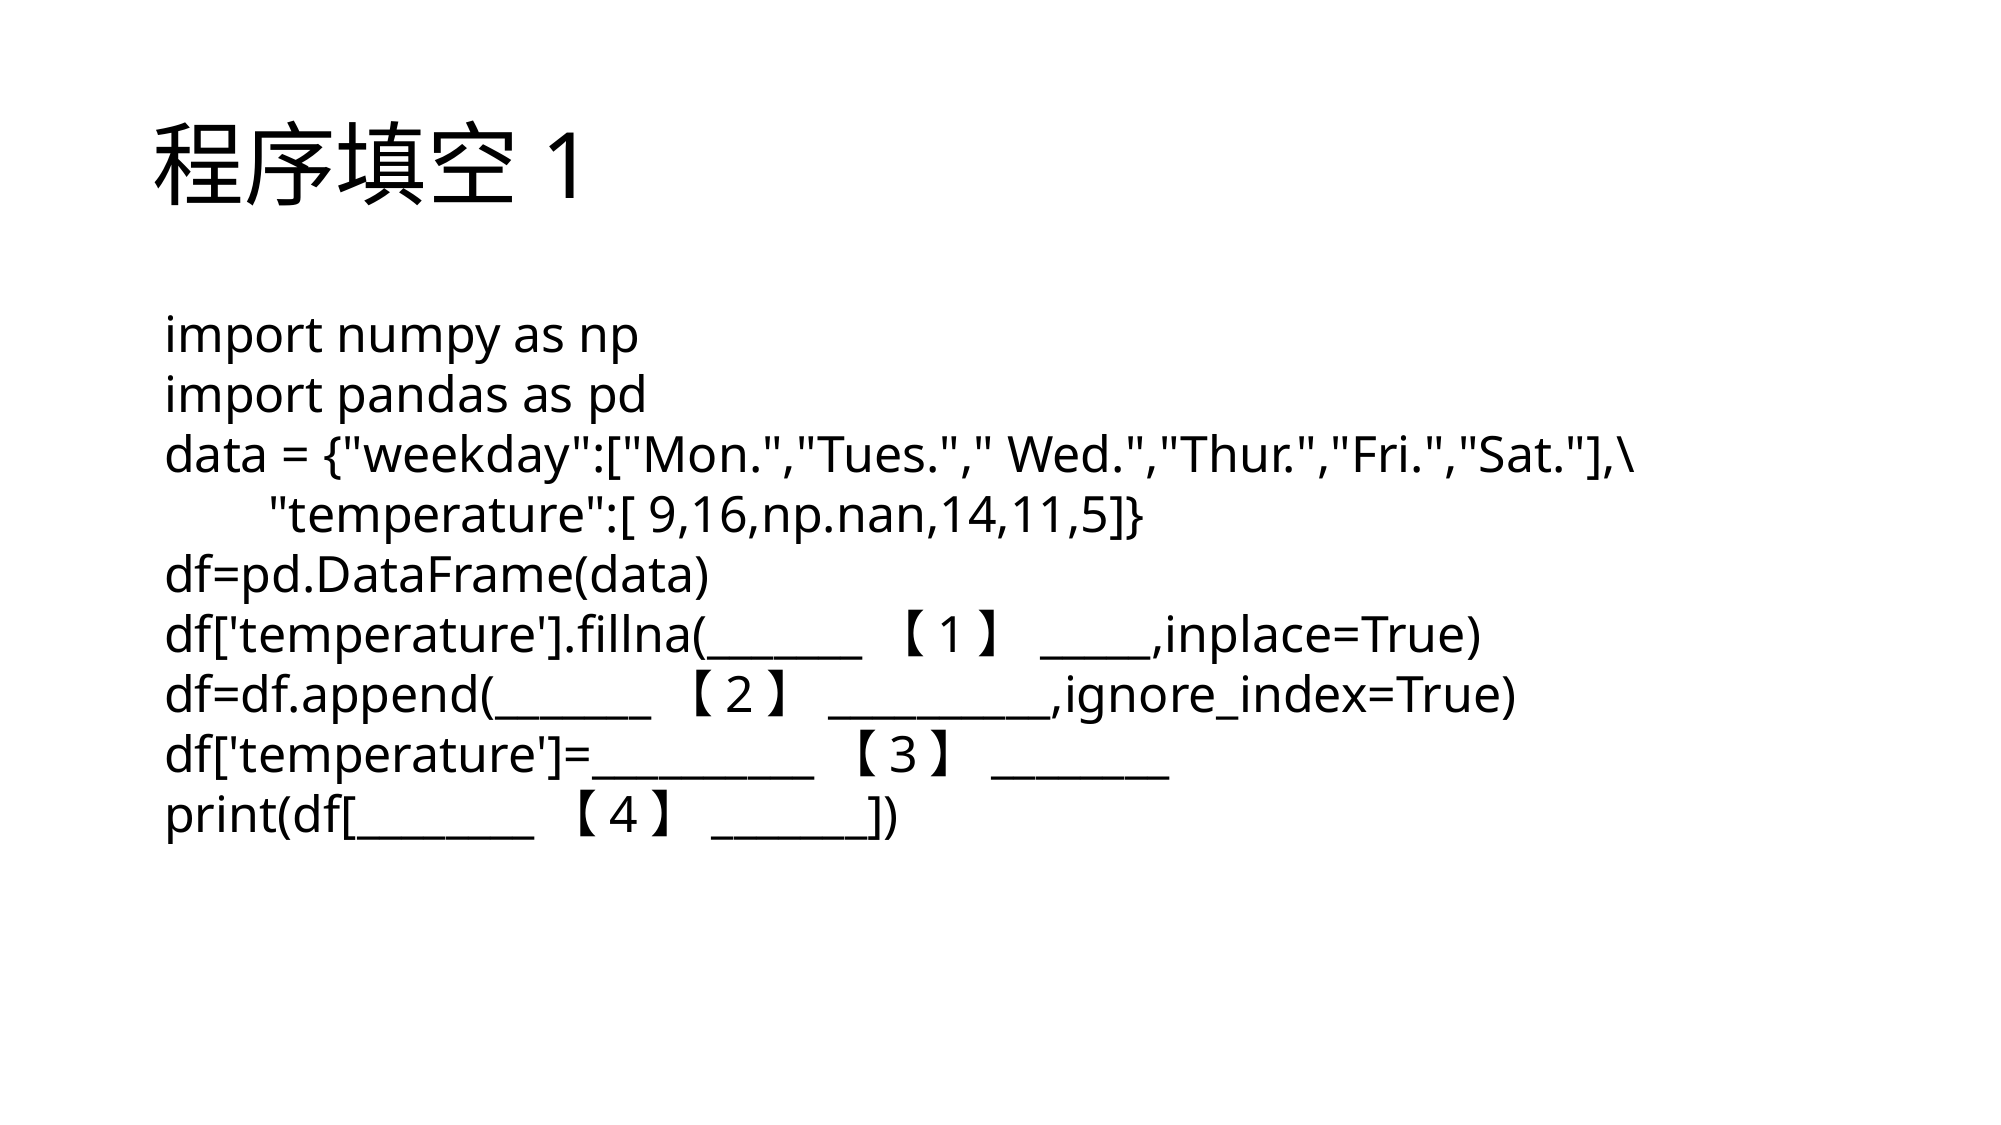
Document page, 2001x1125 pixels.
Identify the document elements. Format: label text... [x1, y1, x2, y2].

title 程序填空1 [137, 59, 1863, 278]
text_box import numpy as np import pandas as pd data = {"weekday":["Mon.","Tues."," Wed.","Thur.","Fri.","Sat."],\ "temperature":[ 9,16,np.nan,14,11,5]} df=pd.DataFrame(data) df['temperature'].fillna(_______【1】_____,inplace=True) df=df.append(_______【2】__________,ignore_index=True) df['temperature']=__________【3】________ print(df[________【4】_______]) [149, 294, 1900, 850]
